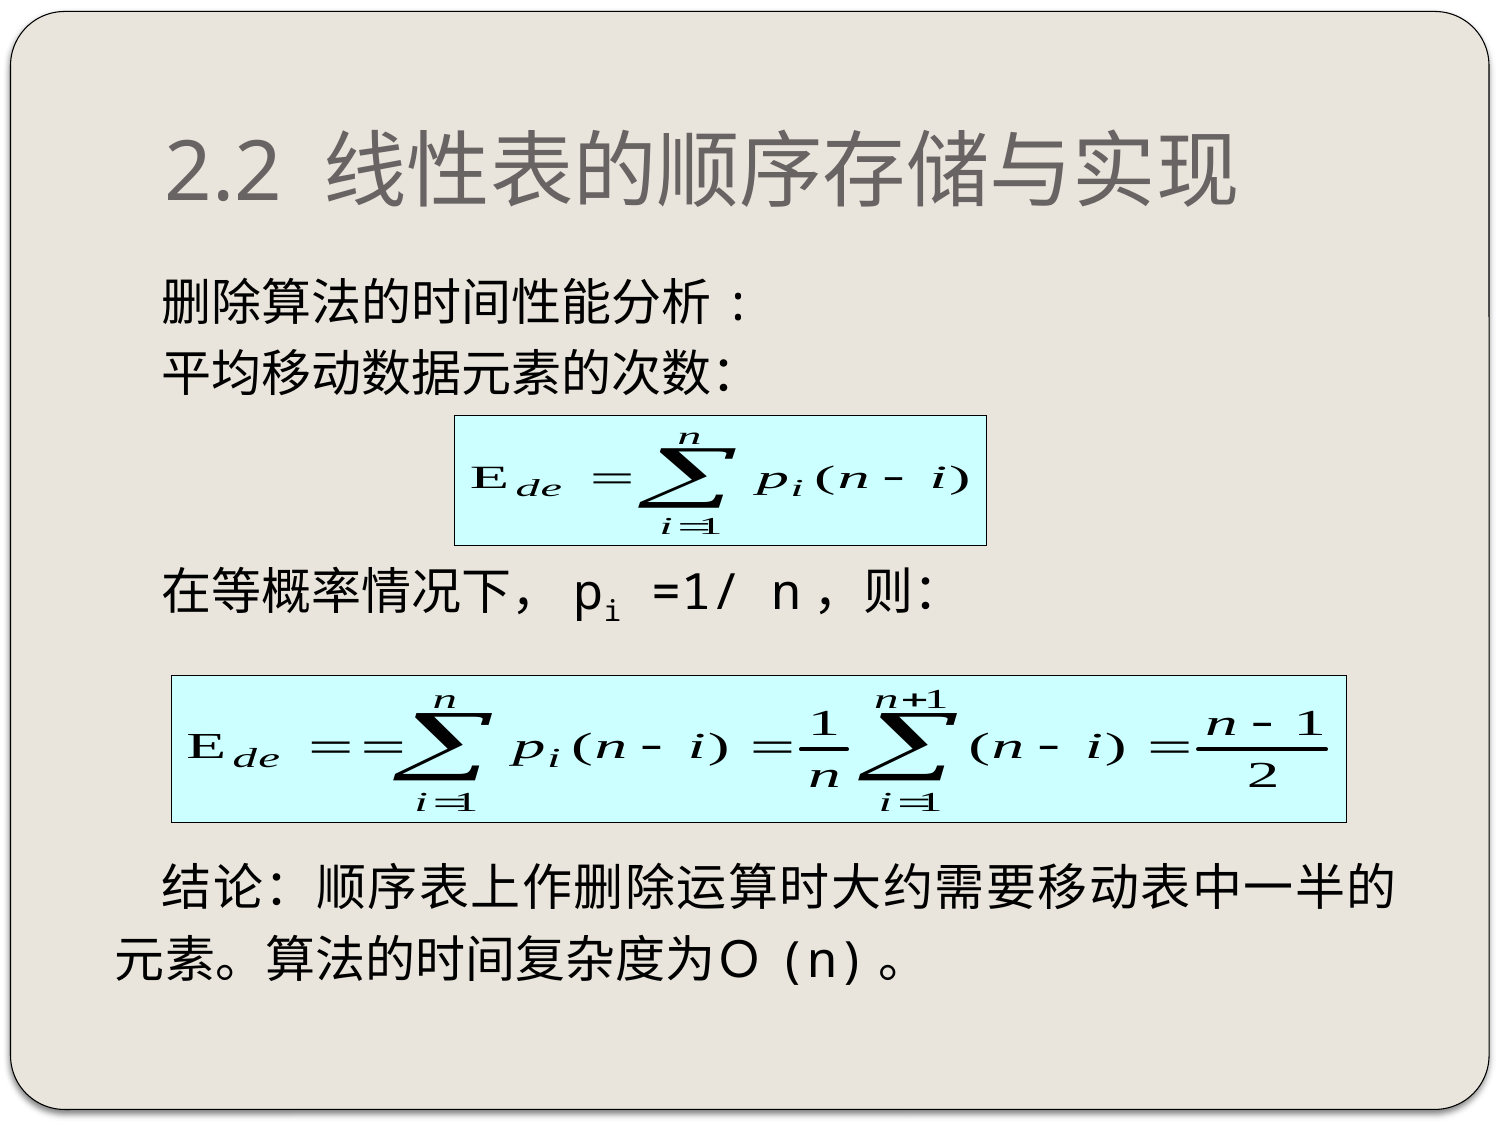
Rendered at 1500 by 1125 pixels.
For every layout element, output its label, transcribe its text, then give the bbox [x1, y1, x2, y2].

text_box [170, 675, 1347, 823]
text_box 删除算法的时间性能分析: 平均移动数据元素的次数： 在等概率情况下，pi =1/ n，则： 结论：顺序表上作删除运算时大约需要移动表中一半的元素。算法的时间复杂度为Ｏ(n)。 [100, 250, 1412, 1125]
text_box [454, 415, 987, 546]
title 2.2 线性表的顺序存储与实现 [150, 45, 1425, 233]
